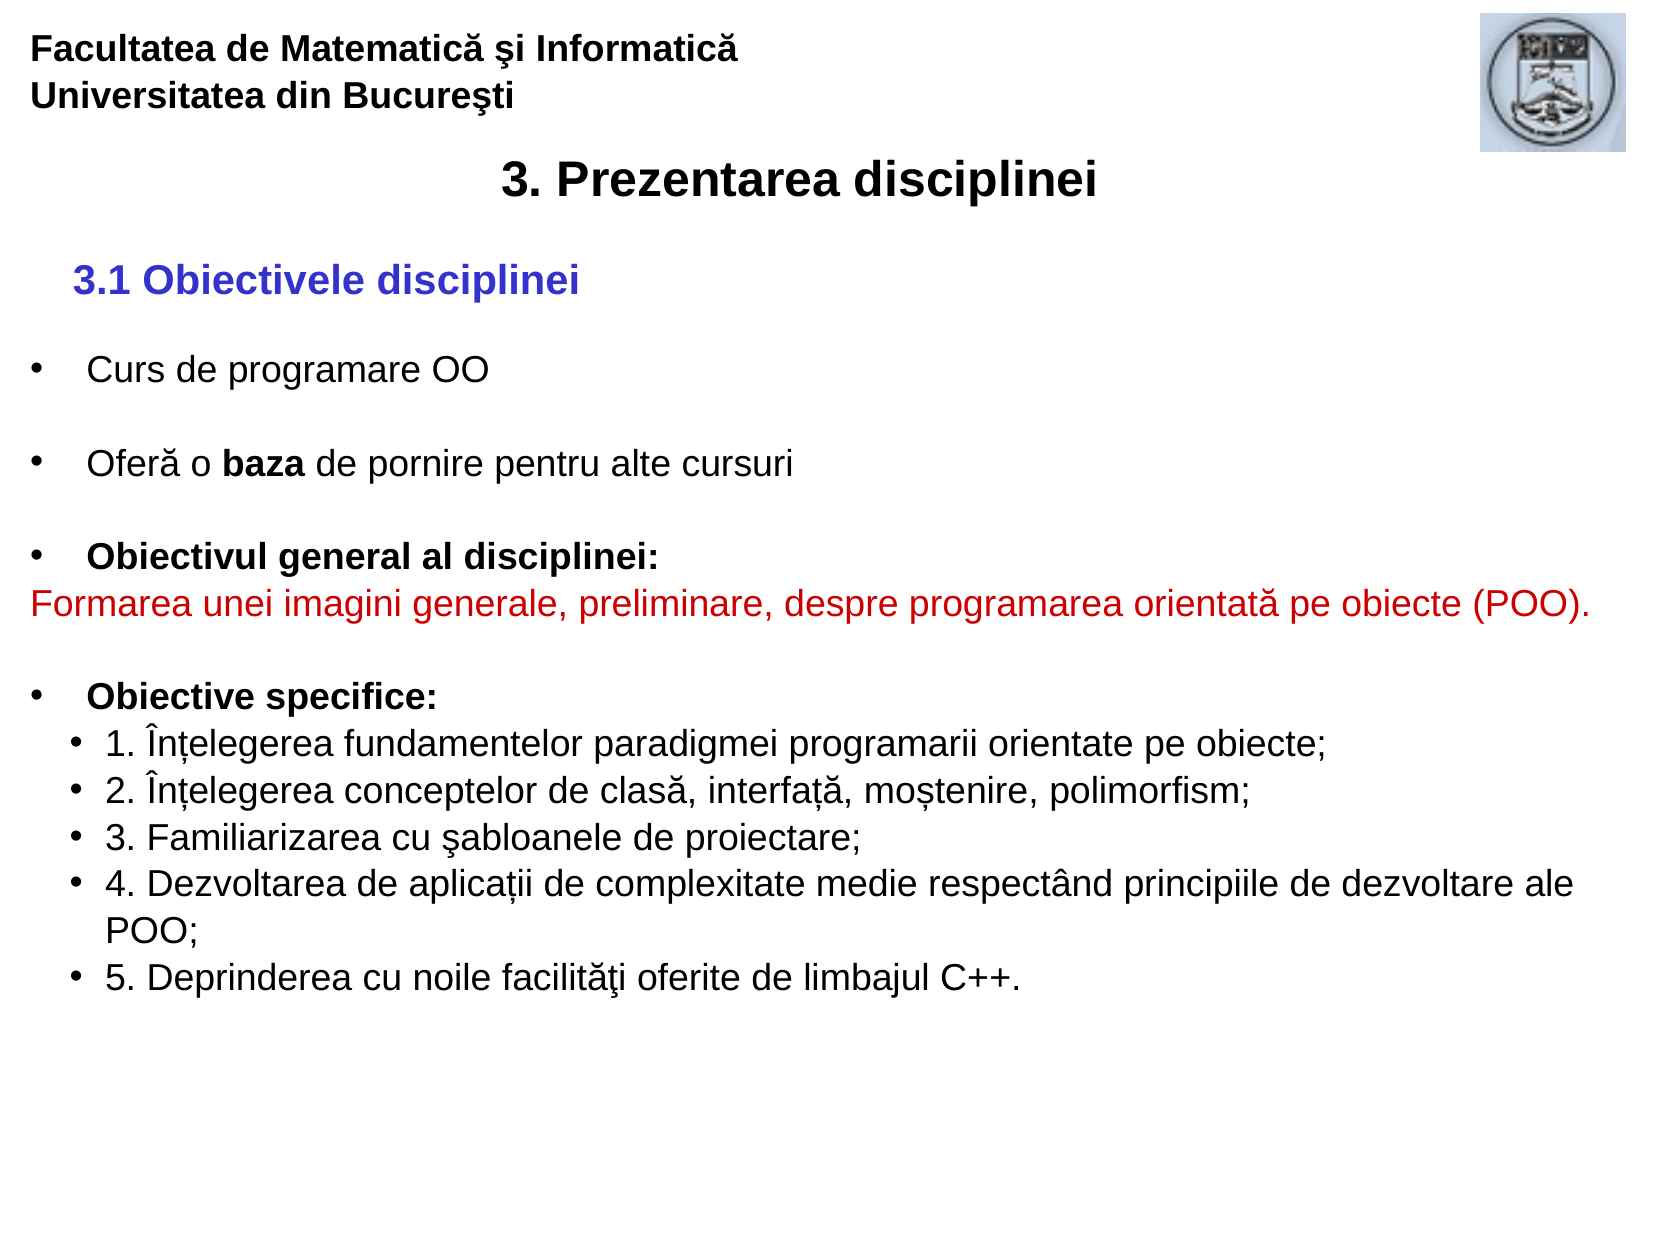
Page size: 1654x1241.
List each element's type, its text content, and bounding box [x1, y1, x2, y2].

text_box Curs de programare OO Oferă o baza de pornire pentru alte cursuri Obiectivul general al disciplinei: Formarea unei imagini generale, preliminare, despre programarea orientată pe obiecte (POO). Obiective specifice: 1. Înțelegerea fundamentelor paradigmei programarii orientate pe obiecte; 2. Înțelegerea conceptelor de clasă, interfață, moștenire, polimorfism; 3. Familiarizarea cu şabloanele de proiectare; 4. Dezvoltarea de aplicații de complexitate medie respectând principiile de dezvoltare ale POO; 5. Deprinderea cu noile facilităţi oferite de limbajul C++. [30, 341, 1615, 1137]
text_box 3.1 Obiectivele disciplinei [39, 245, 615, 320]
picture [1480, 13, 1627, 152]
text_box 3. Prezentarea disciplinei [126, 145, 1474, 209]
text_box Facultatea de Matematică şi Informatică Universitatea din Bucureşti [13, 13, 841, 123]
